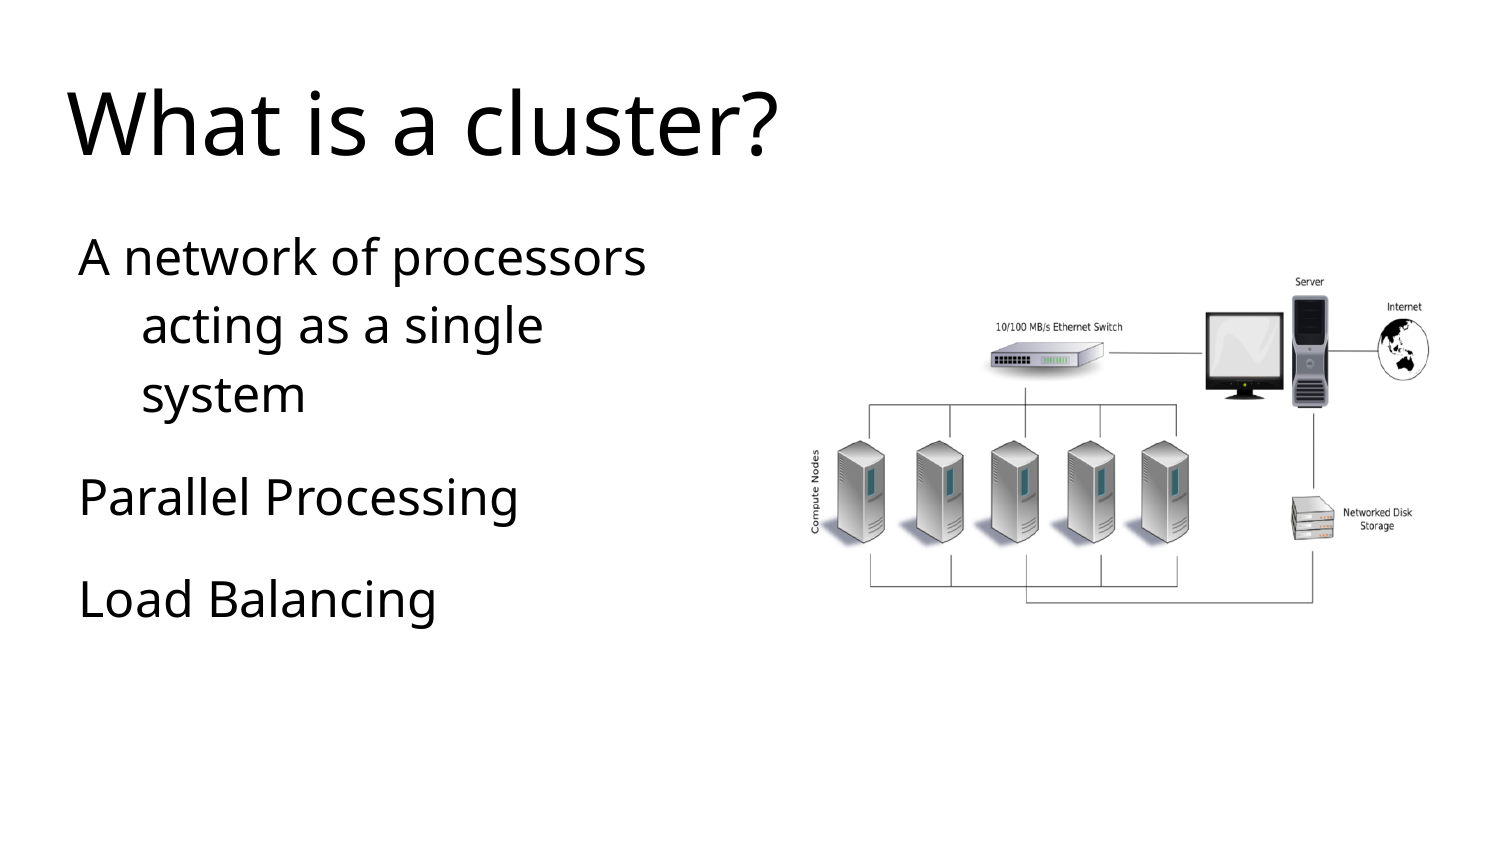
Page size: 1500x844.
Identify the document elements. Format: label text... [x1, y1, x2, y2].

picture [792, 195, 1450, 752]
list A network of processors acting as a single system Parallel Processing Load Balancing [51, 200, 708, 752]
title What is a cluster? [51, 51, 1449, 189]
